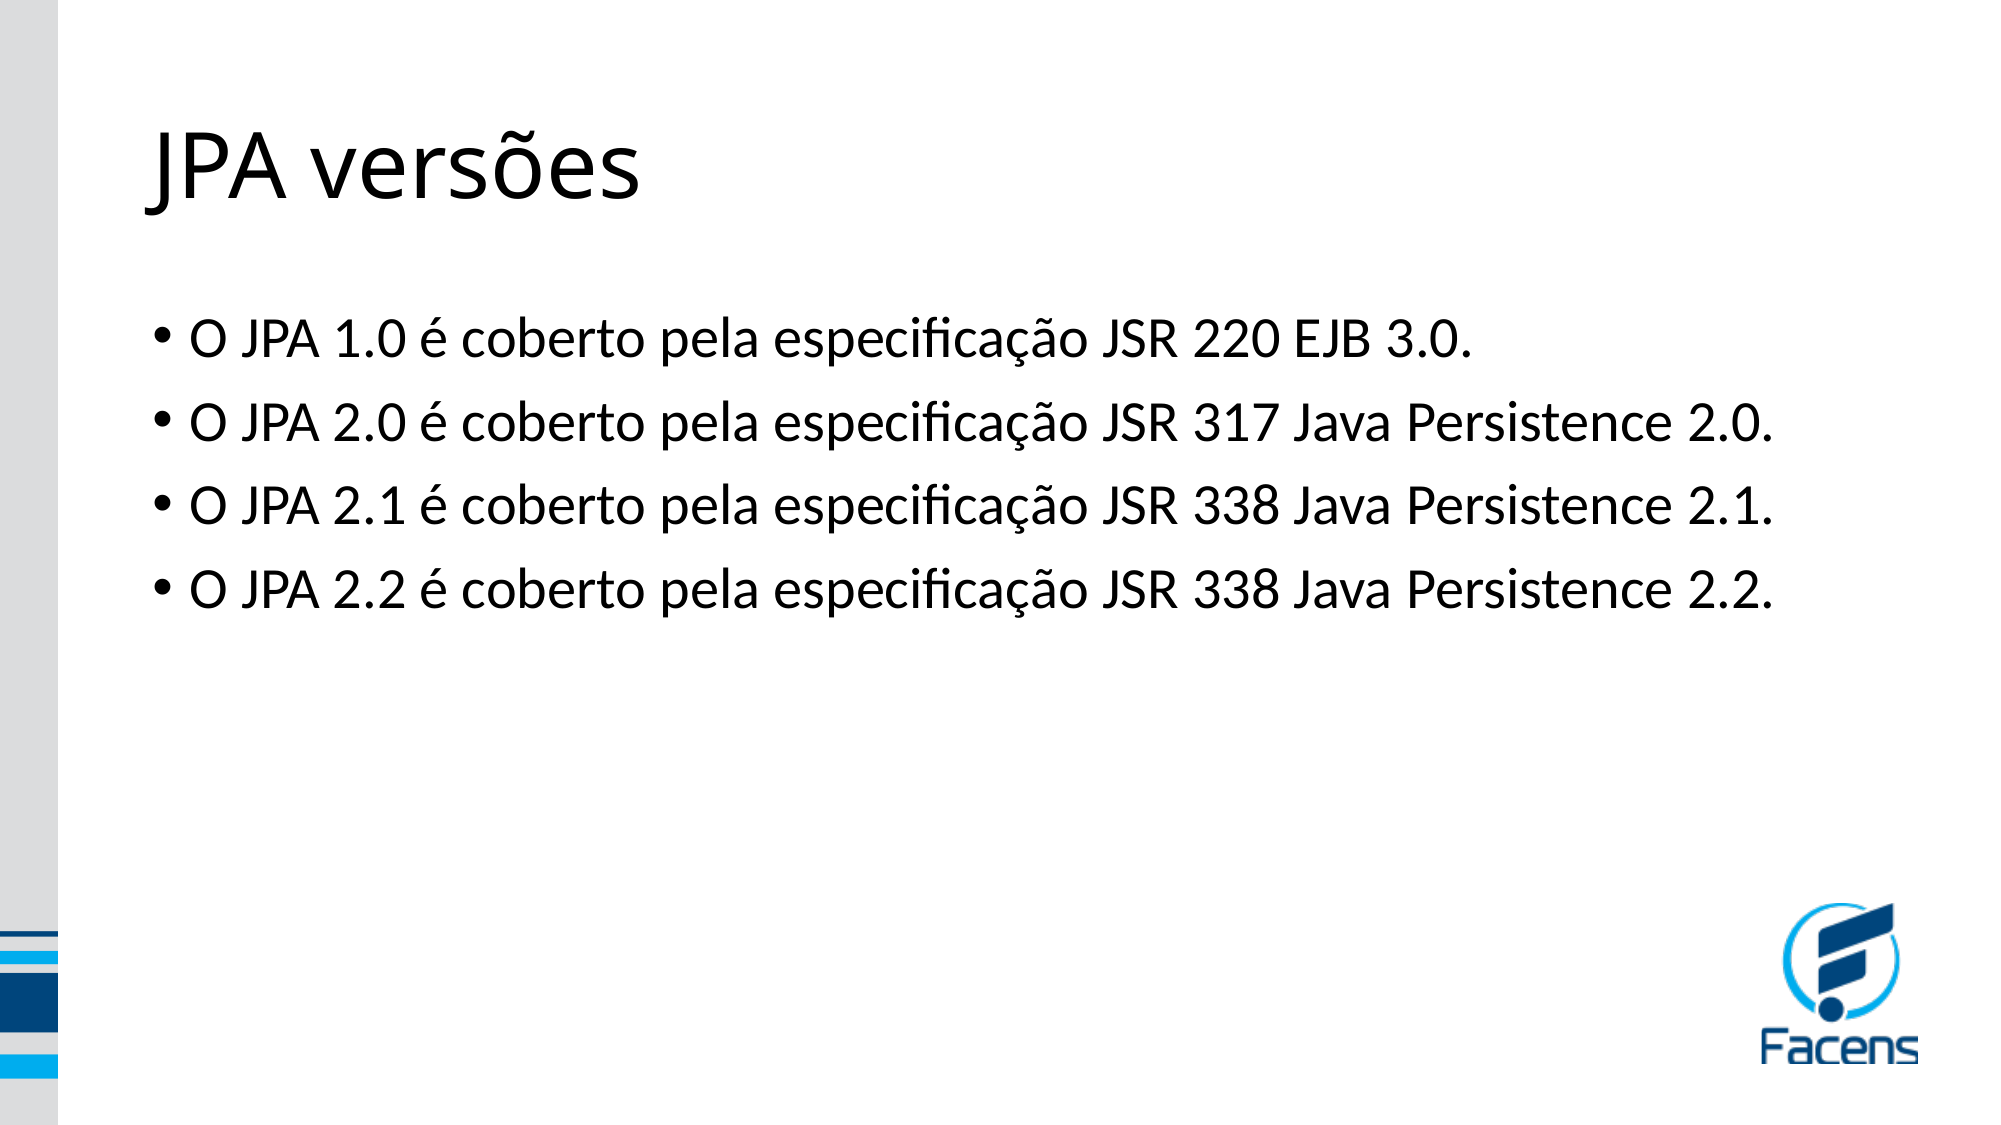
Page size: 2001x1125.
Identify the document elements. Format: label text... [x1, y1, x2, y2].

picture [1761, 903, 1918, 1064]
picture [0, 965, 58, 1054]
title JPA versões [137, 59, 1863, 278]
list O JPA 1.0 é coberto pela especificação JSR 220 EJB 3.0. O JPA 2.0 é coberto pela especificação JSR 317 Java Persistence 2.0. O JPA 2.1 é coberto pela especificação JSR 338 Java Persistence 2.1. O JPA 2.2 é coberto pela especificação JSR 338 Java Persistence 2.2. [137, 299, 1863, 1014]
picture [0, 0, 58, 950]
picture [0, 1079, 58, 1125]
